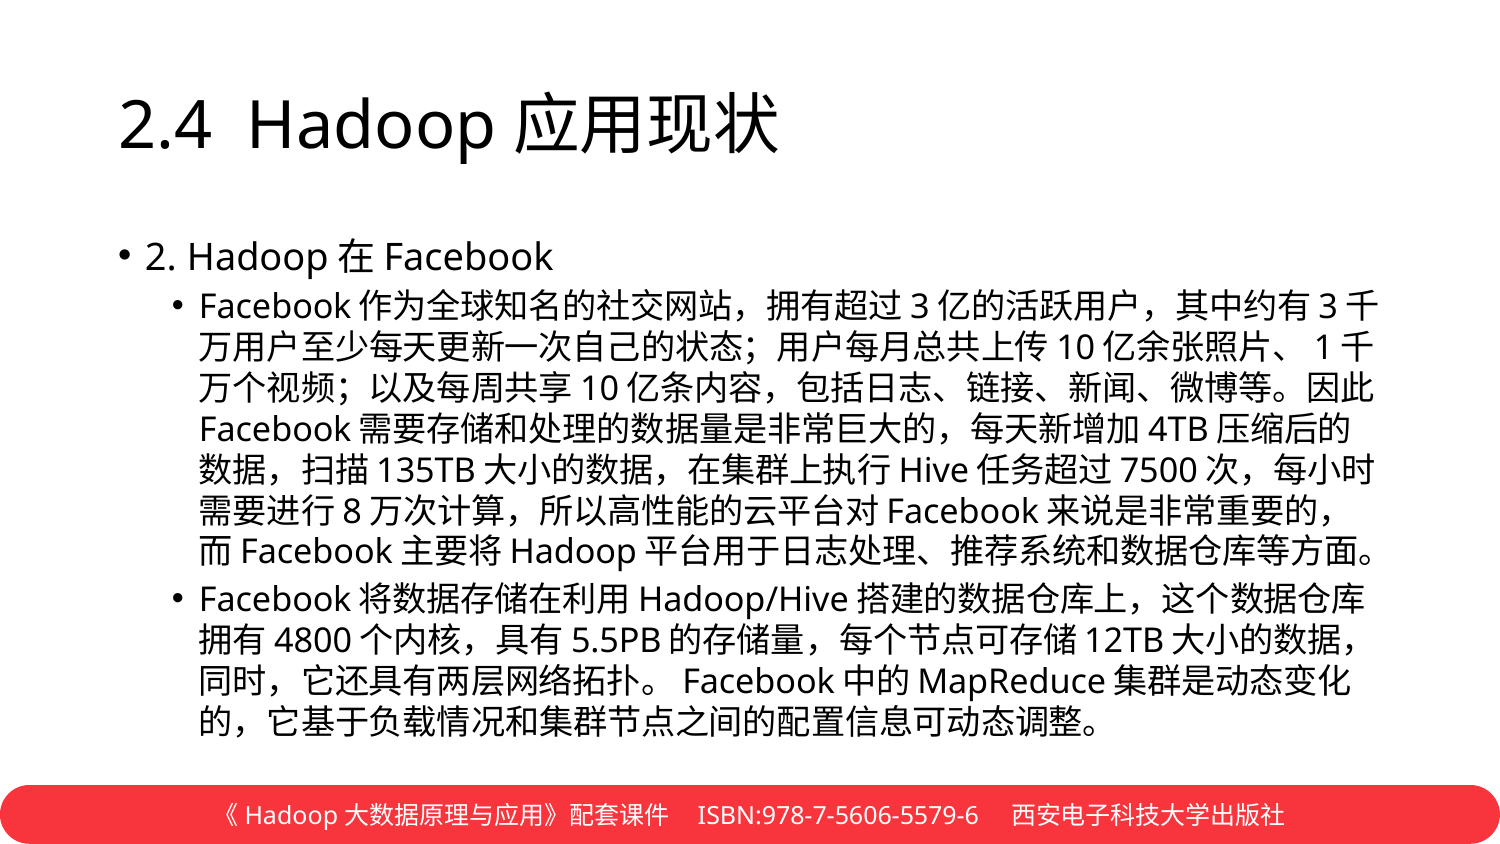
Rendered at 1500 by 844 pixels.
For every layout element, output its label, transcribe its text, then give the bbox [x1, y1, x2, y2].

title 2.4 Hadoop应用现状 [103, 44, 1397, 208]
list 2. Hadoop在Facebook Facebook作为全球知名的社交网站，拥有超过3亿的活跃用户，其中约有3千万用户至少每天更新一次自己的状态；用户每月总共上传10亿余张照片、1千万个视频；以及每周共享10亿条内容，包括日志、链接、新闻、微博等。因此Facebook需要存储和处理的数据量是非常巨大的，每天新增加4TB压缩后的数据，扫描135TB大小的数据，在集群上执行Hive任务超过7500次，每小时需要进行8万次计算，所以高性能的云平台对Facebook来说是非常重要的，而Facebook主要将Hadoop平台用于日志处理、推荐系统和数据仓库等方面。 Facebook将数据存储在利用Hadoop/Hive搭建的数据仓库上，这个数据仓库拥有4800个内核，具有5.5PB的存储量，每个节点可存储12TB大小的数据，同时，它还具有两层网络拓扑。Facebook中的MapReduce集群是动态变化的，它基于负载情况和集群节点之间的配置信息可动态调整。 [103, 224, 1397, 760]
